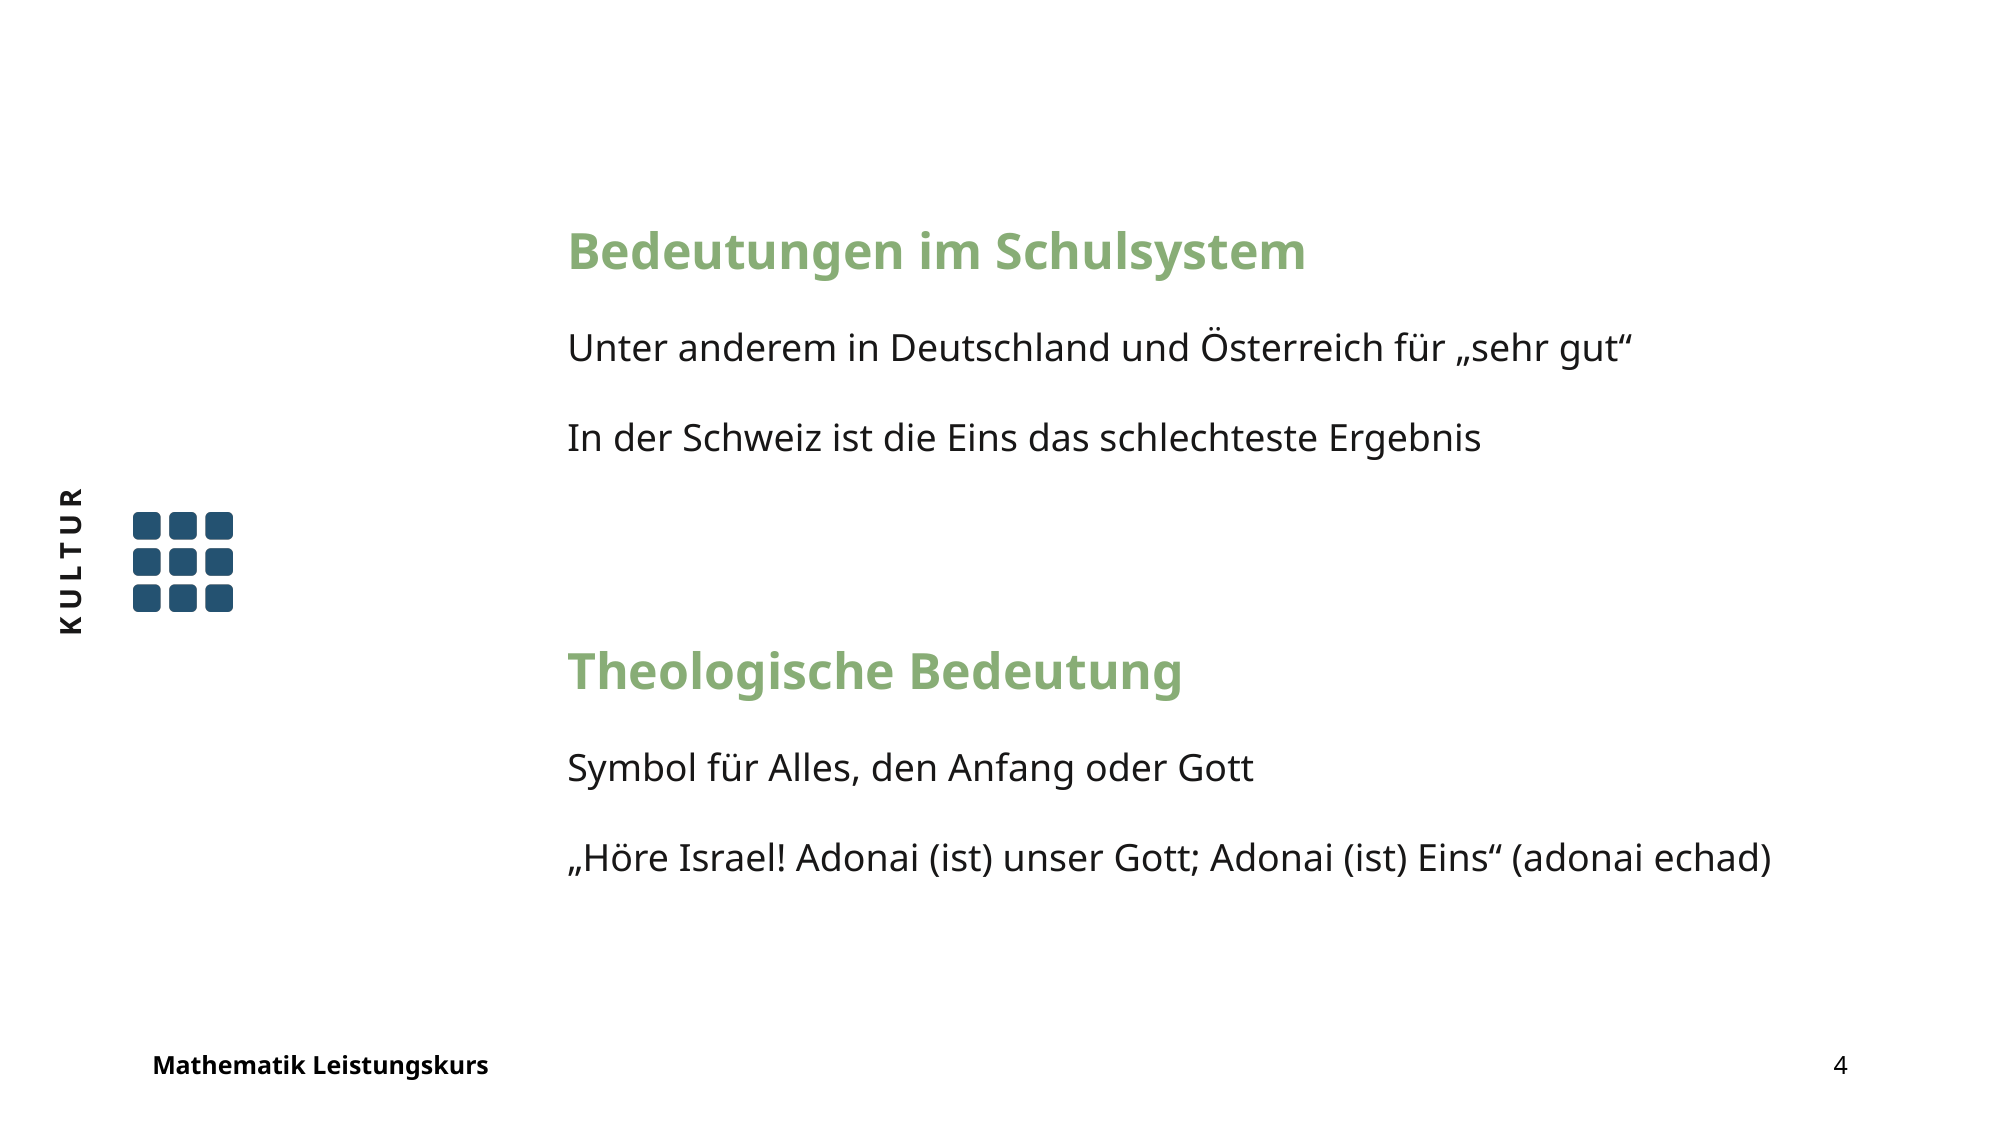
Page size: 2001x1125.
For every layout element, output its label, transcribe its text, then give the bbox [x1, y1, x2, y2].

title KULTUR [31, 125, 112, 1000]
text_box Bedeutungen im Schulsystem Unter anderem in Deutschland und Österreich für „sehr gut“ In der Schweiz ist die Eins das schlechteste Ergebnis Theologische Bedeutung Symbol für Alles, den Anfang oder Gott „Höre Israel! Adonai (ist) unser Gott; Adonai (ist) Eins“ (adonai echad) [552, 151, 1863, 887]
slide_number 4 [1412, 1042, 1863, 1103]
footer Mathematik Leistungskurs [137, 1042, 813, 1103]
picture [133, 512, 233, 613]
